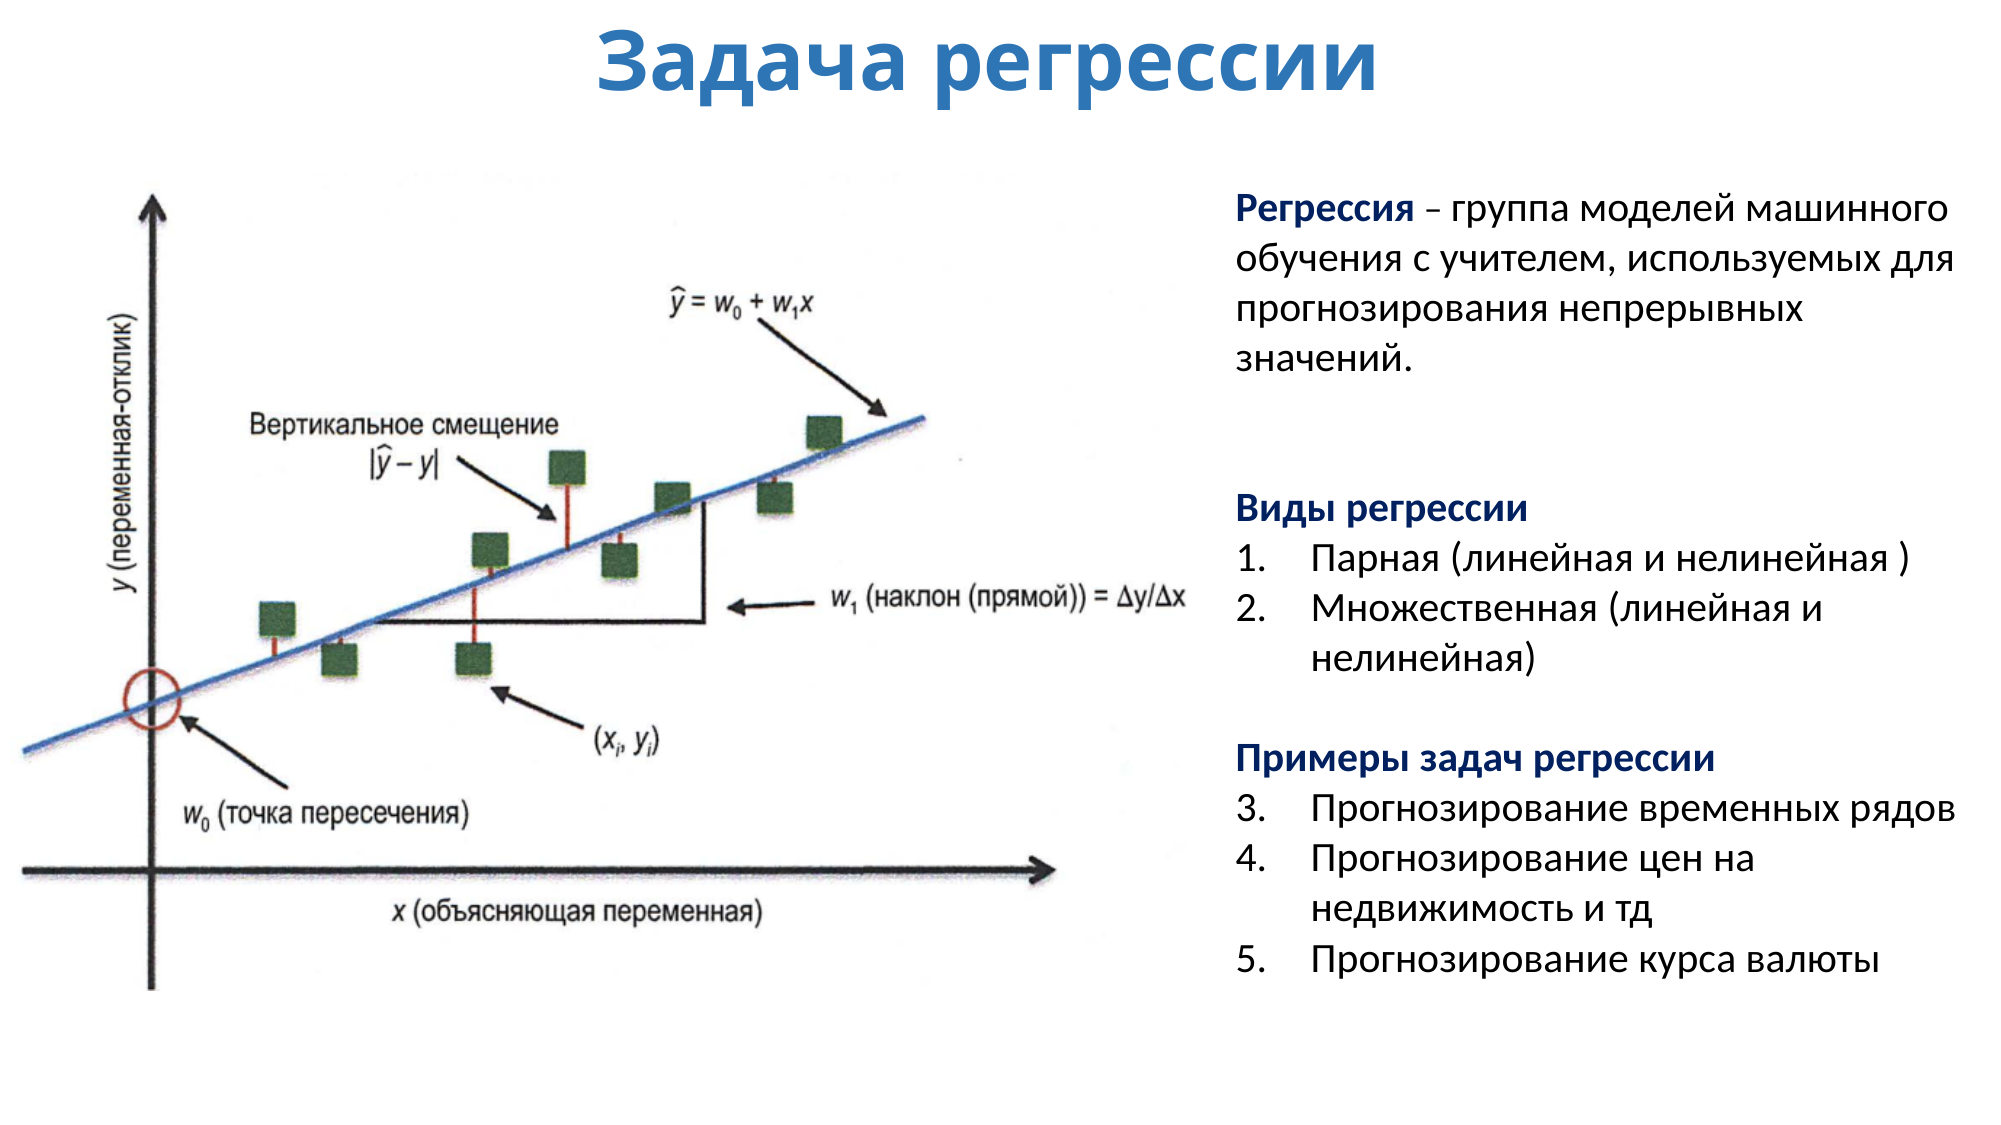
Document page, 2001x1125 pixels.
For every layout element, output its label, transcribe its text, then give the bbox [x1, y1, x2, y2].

picture [0, 172, 1221, 991]
text_box Задача регрессии [580, 0, 1418, 115]
